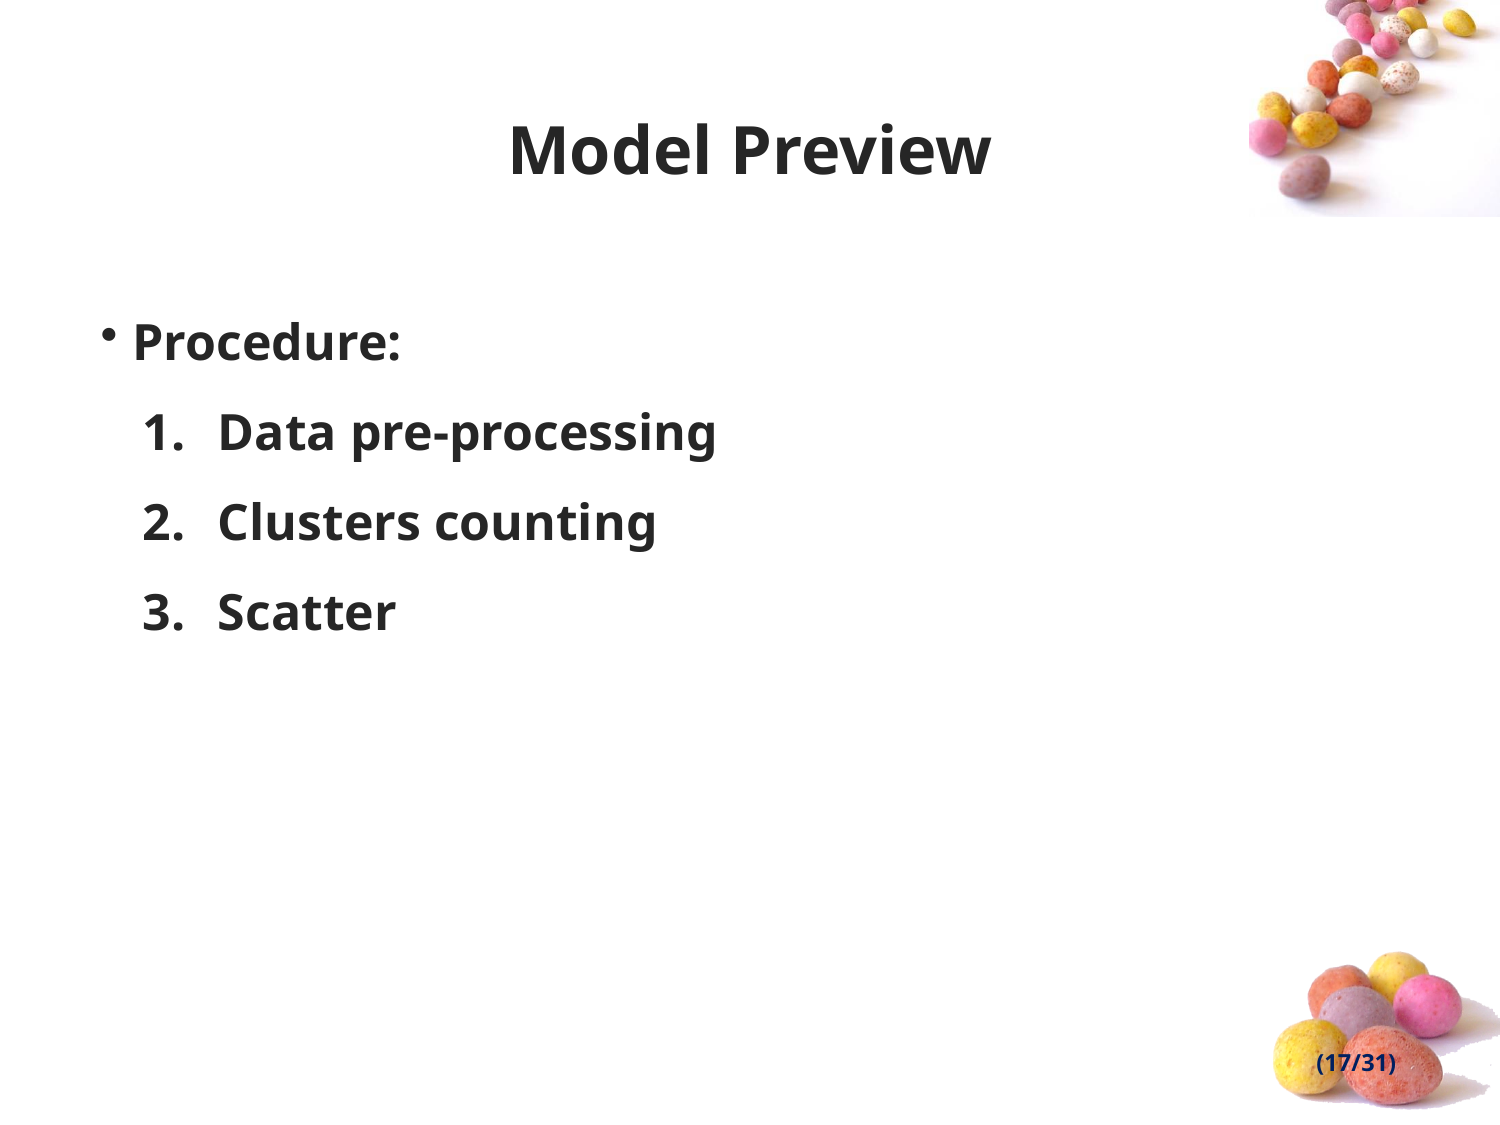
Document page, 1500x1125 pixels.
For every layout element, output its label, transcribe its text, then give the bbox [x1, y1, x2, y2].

list Procedure: Data pre-processing Clusters counting Scatter [85, 272, 1415, 1001]
picture [1249, 0, 1500, 217]
picture [1250, 944, 1500, 1125]
title Model Preview [85, 54, 1415, 243]
